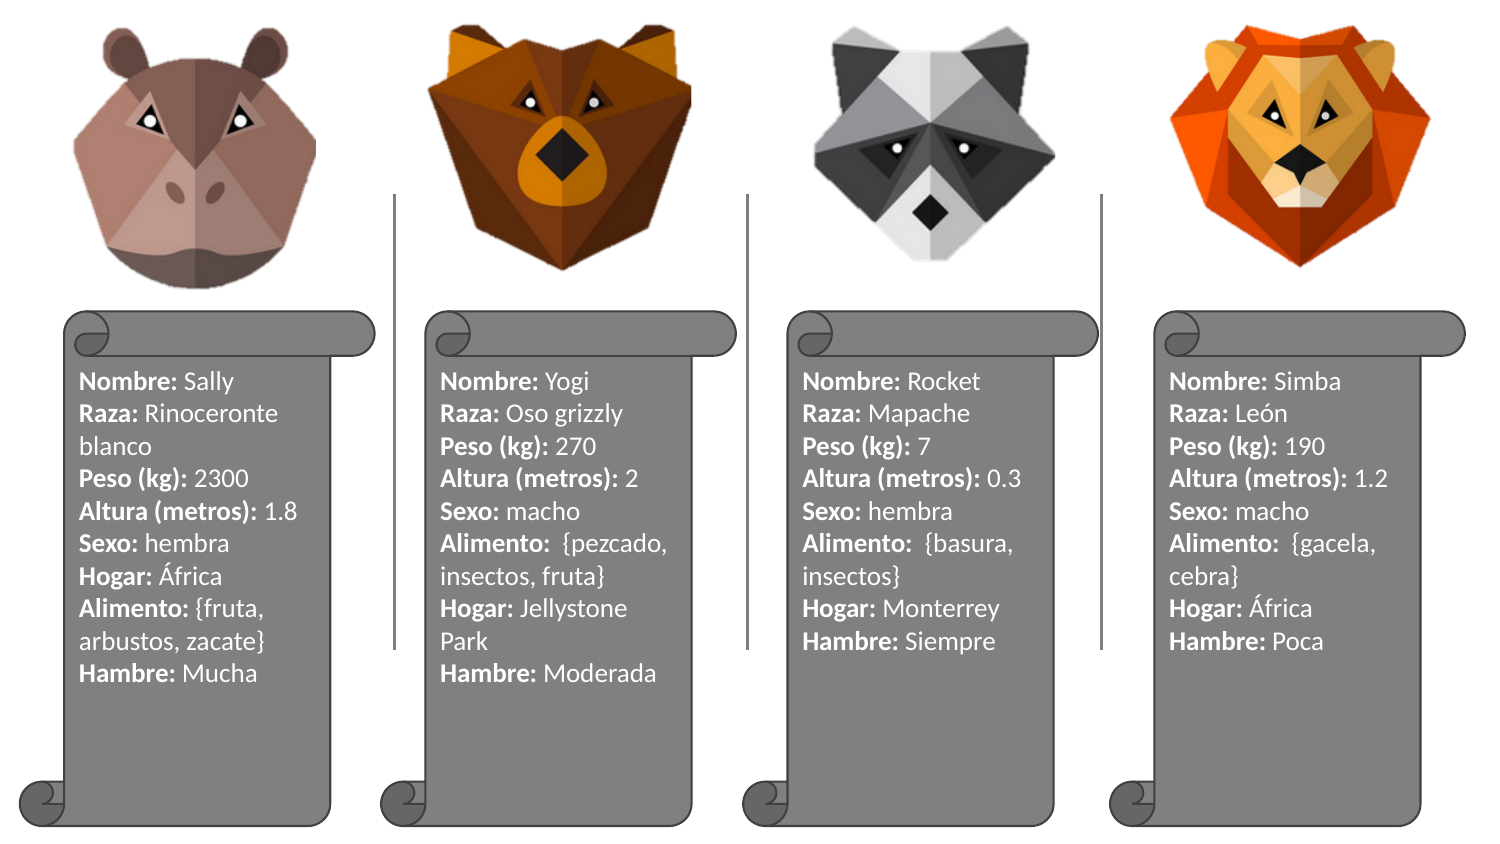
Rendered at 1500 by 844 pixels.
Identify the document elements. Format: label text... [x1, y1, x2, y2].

picture [46, 0, 327, 301]
picture [1161, 0, 1442, 278]
text_box Nombre: Sally Raza: Rinoceronte blanco Peso (kg): 2300 Altura (metros): 1.8 Sexo: hembra Hogar: África Alimento: {fruta, arbustos, zacate} Hambre: Mucha [18, 310, 376, 828]
text_box Nombre: Simba Raza: León Peso (kg): 190 Altura (metros): 1.2 Sexo: macho Alimento: {gacela, cebra} Hogar: África Hambre: Poca [1109, 310, 1466, 828]
text_box Nombre: Yogi Raza: Oso grizzly Peso (kg): 270 Altura (metros): 2 Sexo: macho Alimento: {pezcado, insectos, fruta} Hogar: Jellystone Park Hambre: Moderada [380, 310, 737, 828]
picture [787, 0, 1067, 278]
text_box Nombre: Rocket Raza: Mapache Peso (kg): 7 Altura (metros): 0.3 Sexo: hembra Alimento: {basura, insectos} Hogar: Monterrey Hambre: Siempre [742, 310, 1099, 828]
picture [421, 0, 702, 287]
